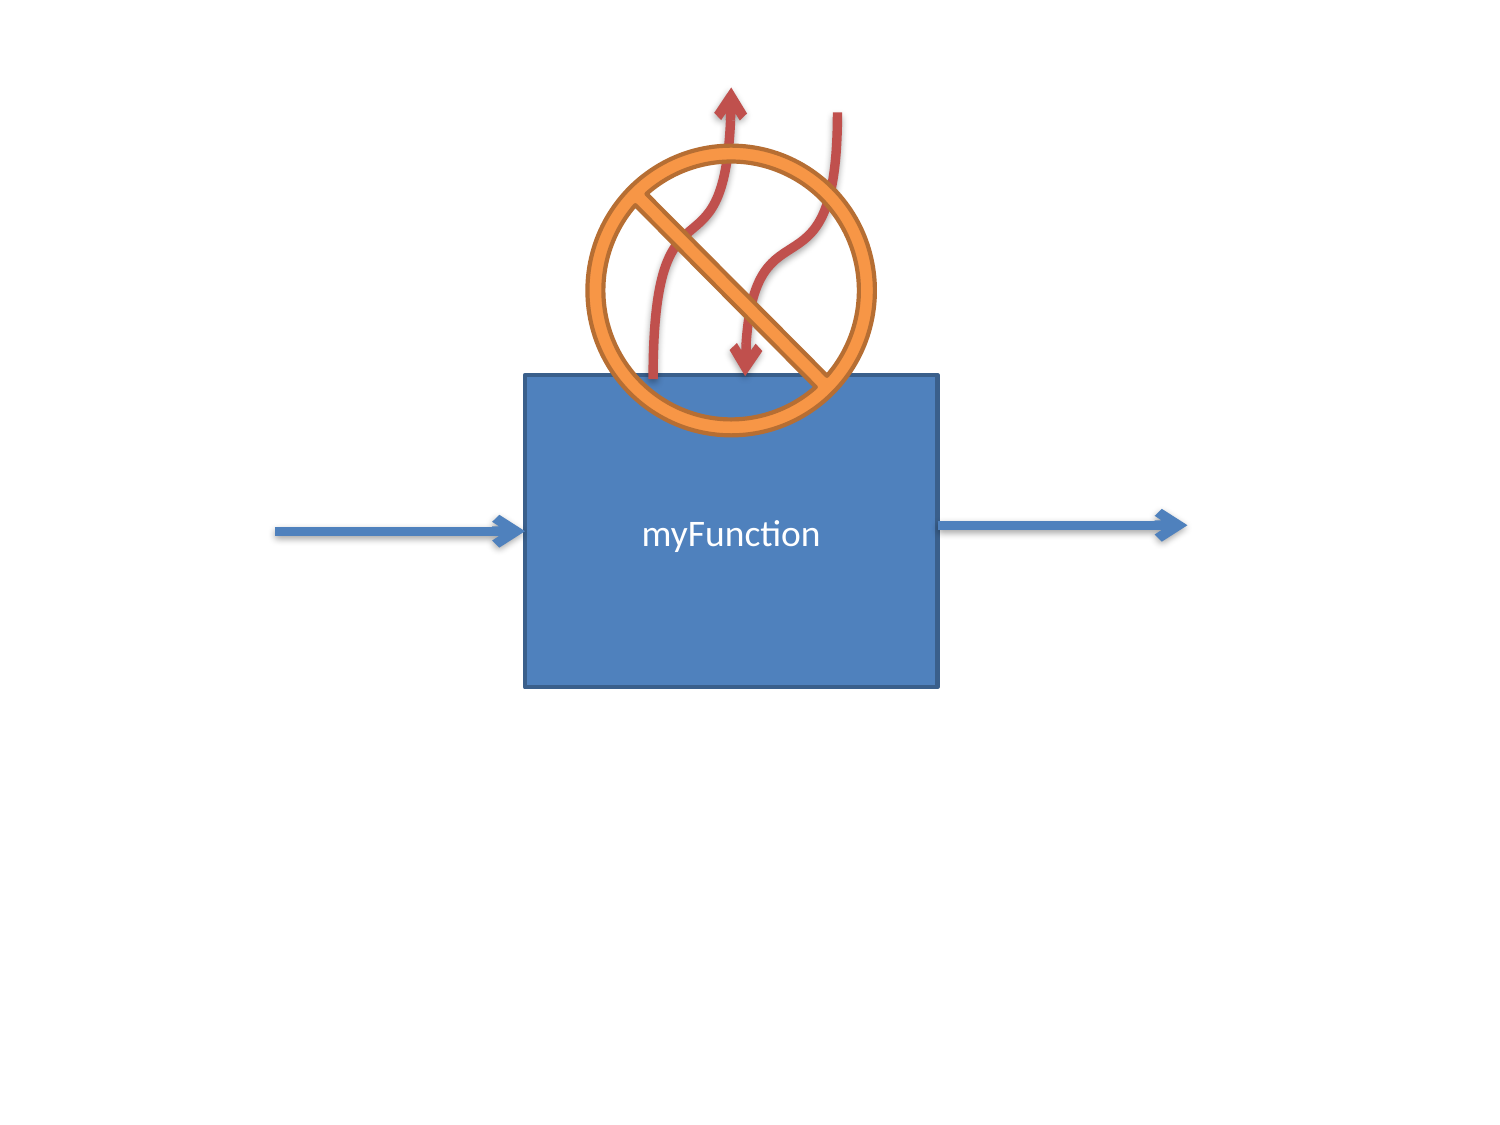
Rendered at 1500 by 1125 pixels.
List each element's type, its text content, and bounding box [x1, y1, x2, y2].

text_box [622, 143, 842, 195]
text_box myFunction [523, 373, 940, 689]
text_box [546, 193, 839, 273]
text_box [659, 197, 924, 291]
text_box [585, 282, 877, 438]
